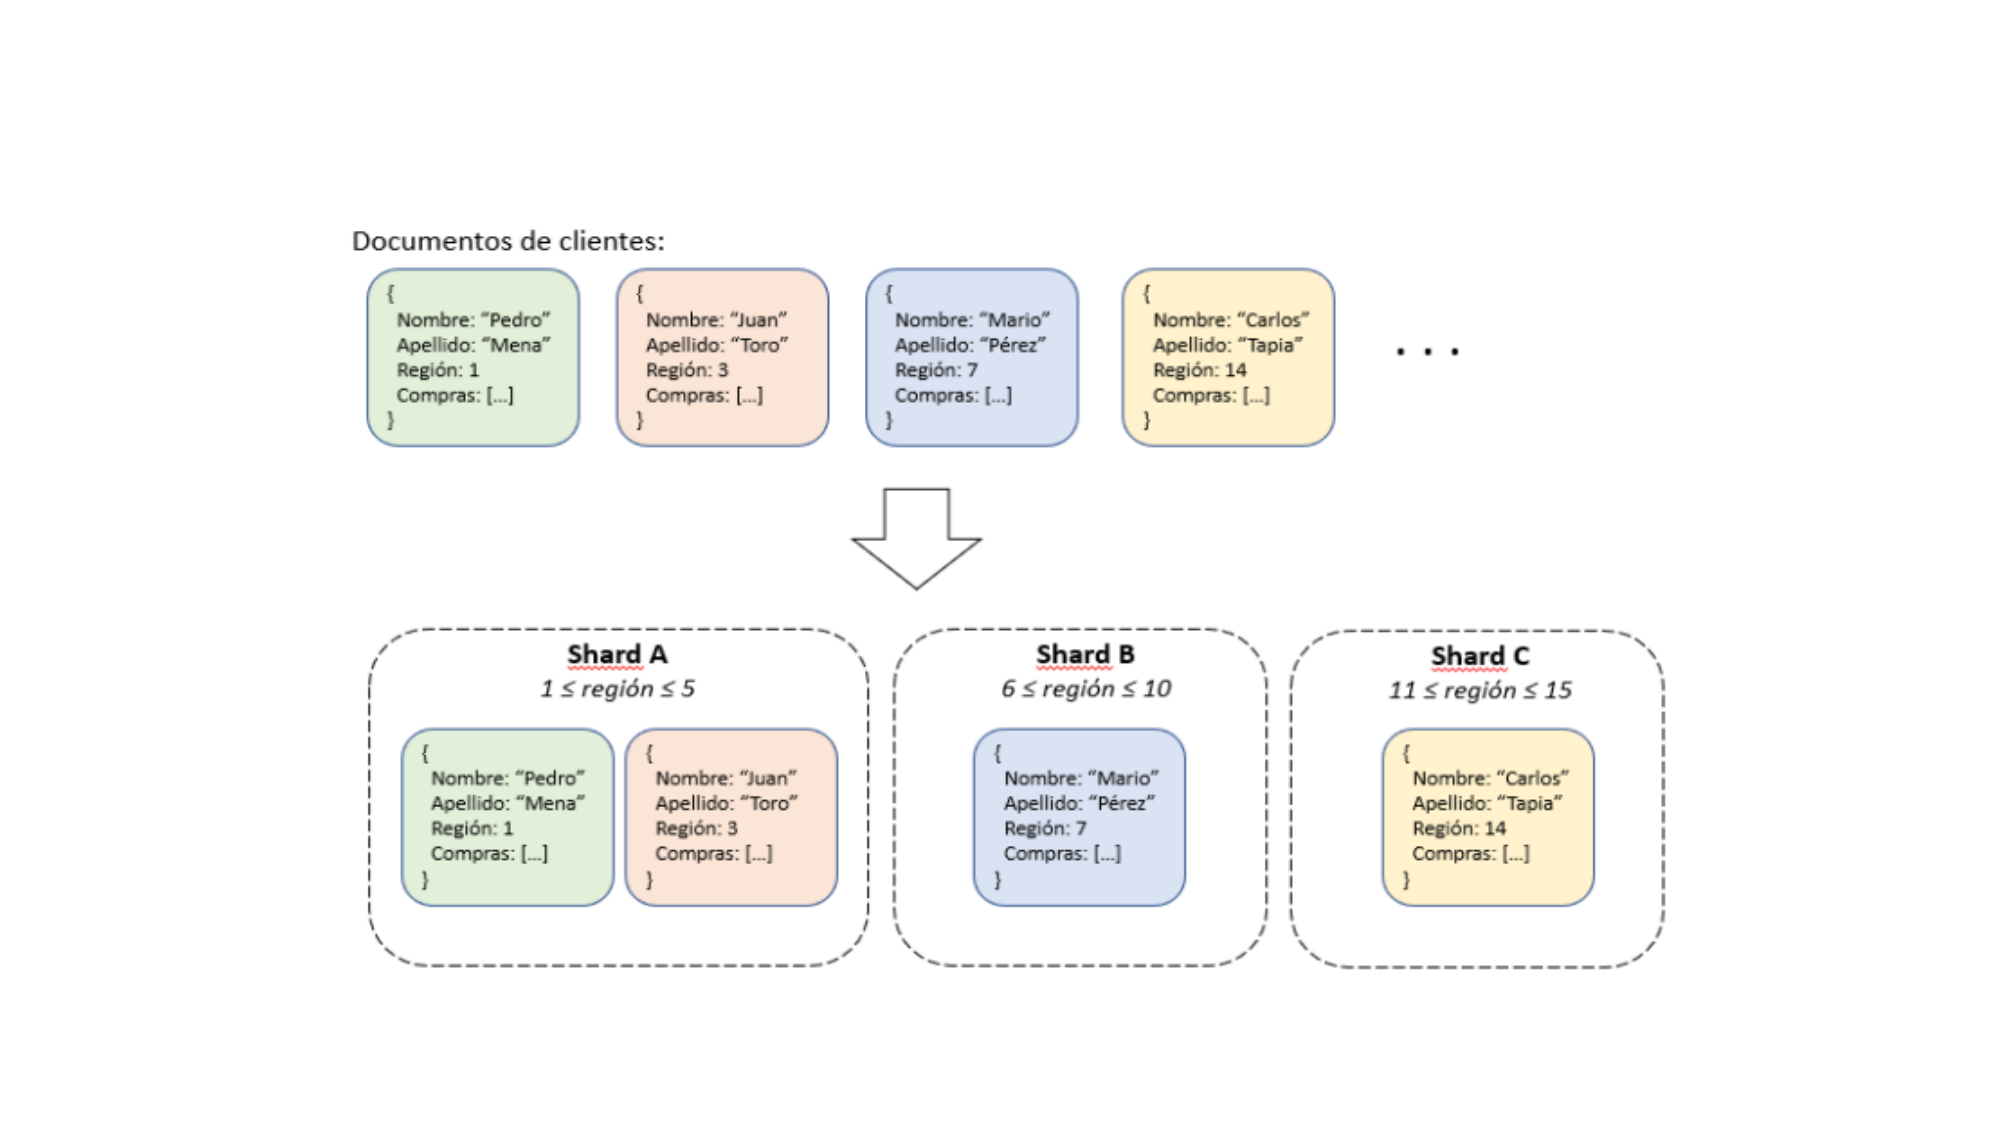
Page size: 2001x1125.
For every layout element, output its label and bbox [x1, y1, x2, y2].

list [319, 204, 1725, 986]
